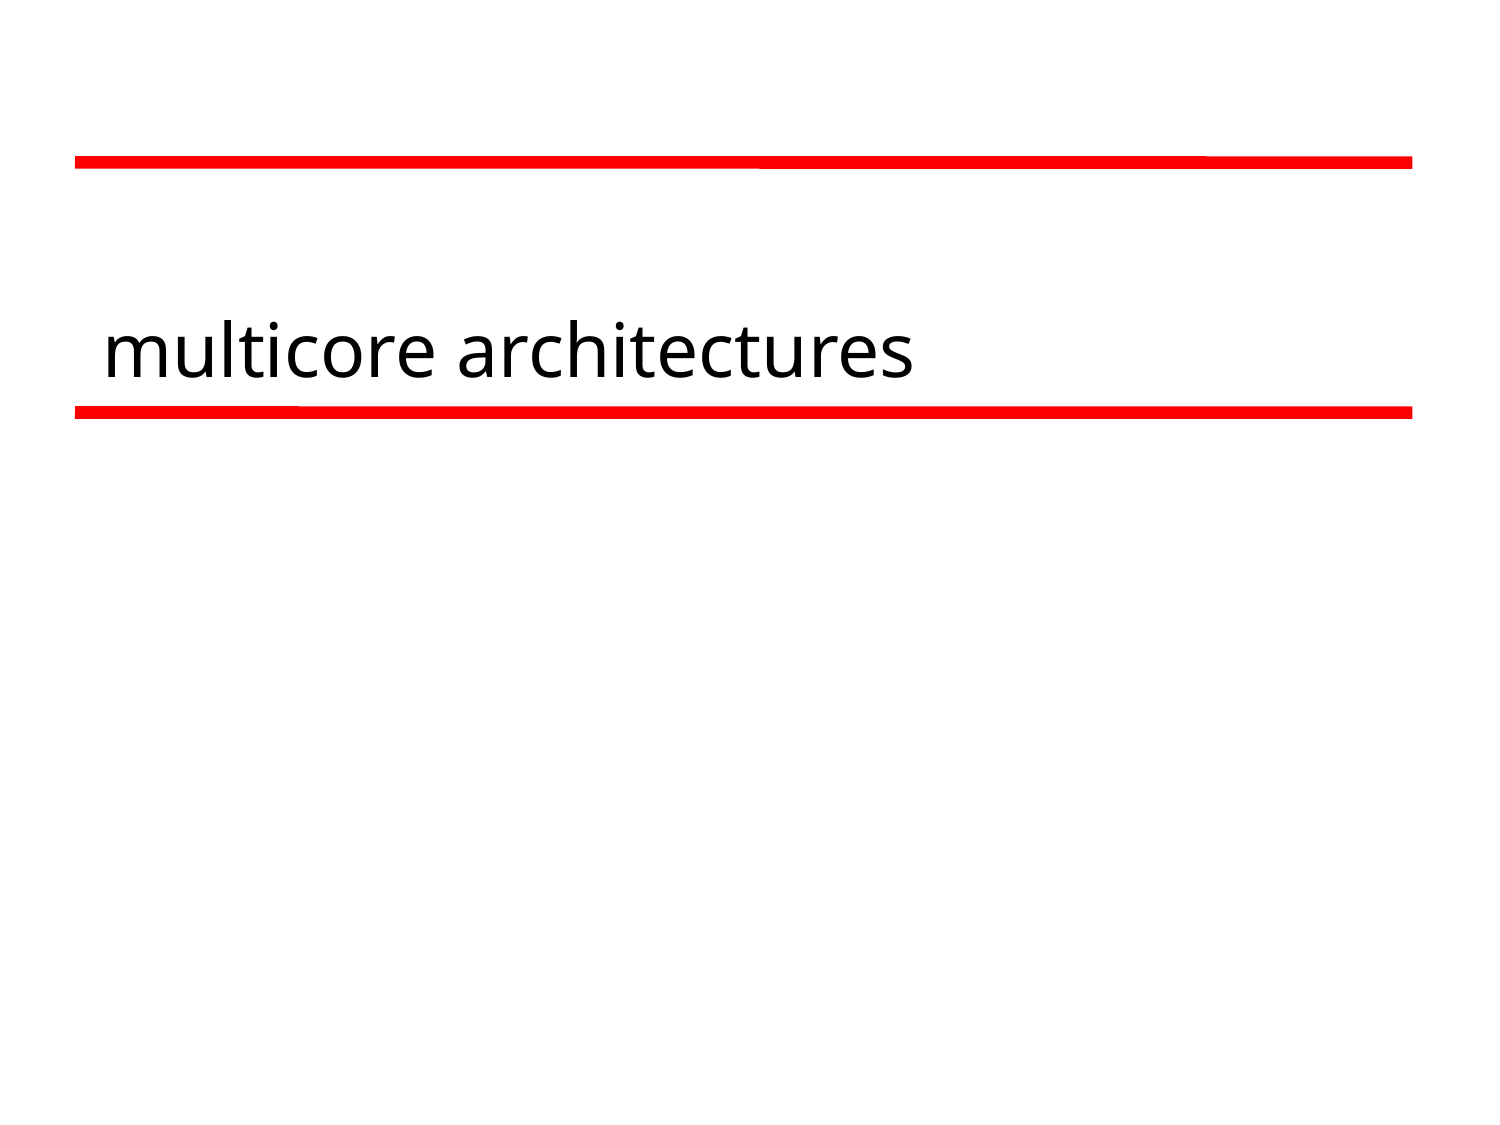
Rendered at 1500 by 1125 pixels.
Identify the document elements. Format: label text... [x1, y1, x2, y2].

text_box multicore architectures [87, 87, 1417, 400]
